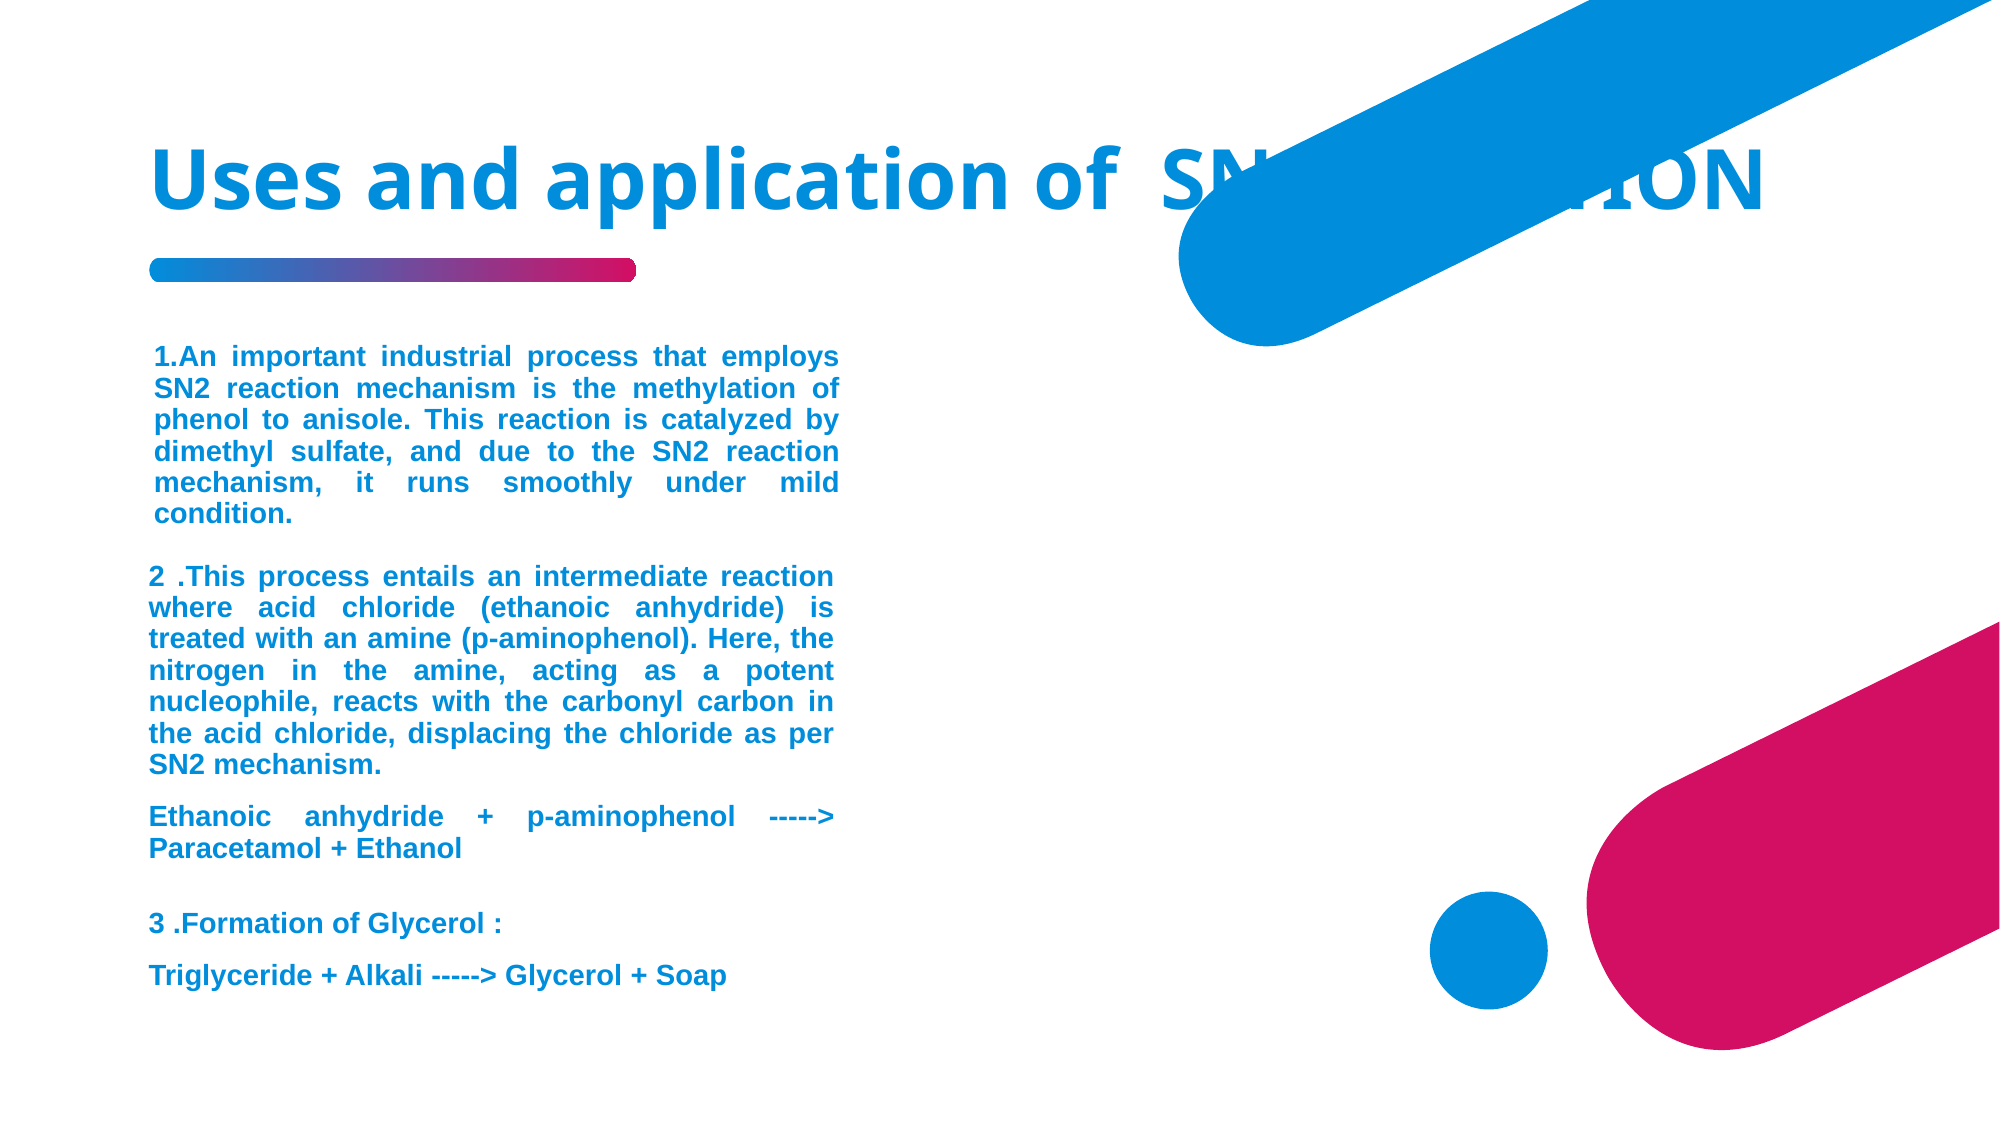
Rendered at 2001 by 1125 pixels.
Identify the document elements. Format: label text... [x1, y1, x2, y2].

text_box 3 .Formation of Glycerol : Triglyceride + Alkali -----> Glycerol + Soap [133, 900, 851, 1008]
text_box 1.An important industrial process that employs SN2 reaction mechanism is the methylation of phenol to anisole. This reaction is catalyzed by dimethyl sulfate, and due to the SN2 reaction mechanism, it runs smoothly under mild condition. [138, 334, 856, 552]
text_box Uses and application of SN2 REACTION [133, 74, 1859, 292]
text_box 2 .This process entails an intermediate reaction where acid chloride (ethanoic anhydride) is treated with an amine (p-aminophenol). Here, the nitrogen in the amine, acting as a potent nucleophile, reacts with the carbonyl carbon in the acid chloride, displacing the chloride as per SN2 mechanism. Ethanoic anhydride + p-aminophenol -----> Paracetamol + Ethanol [133, 553, 851, 879]
